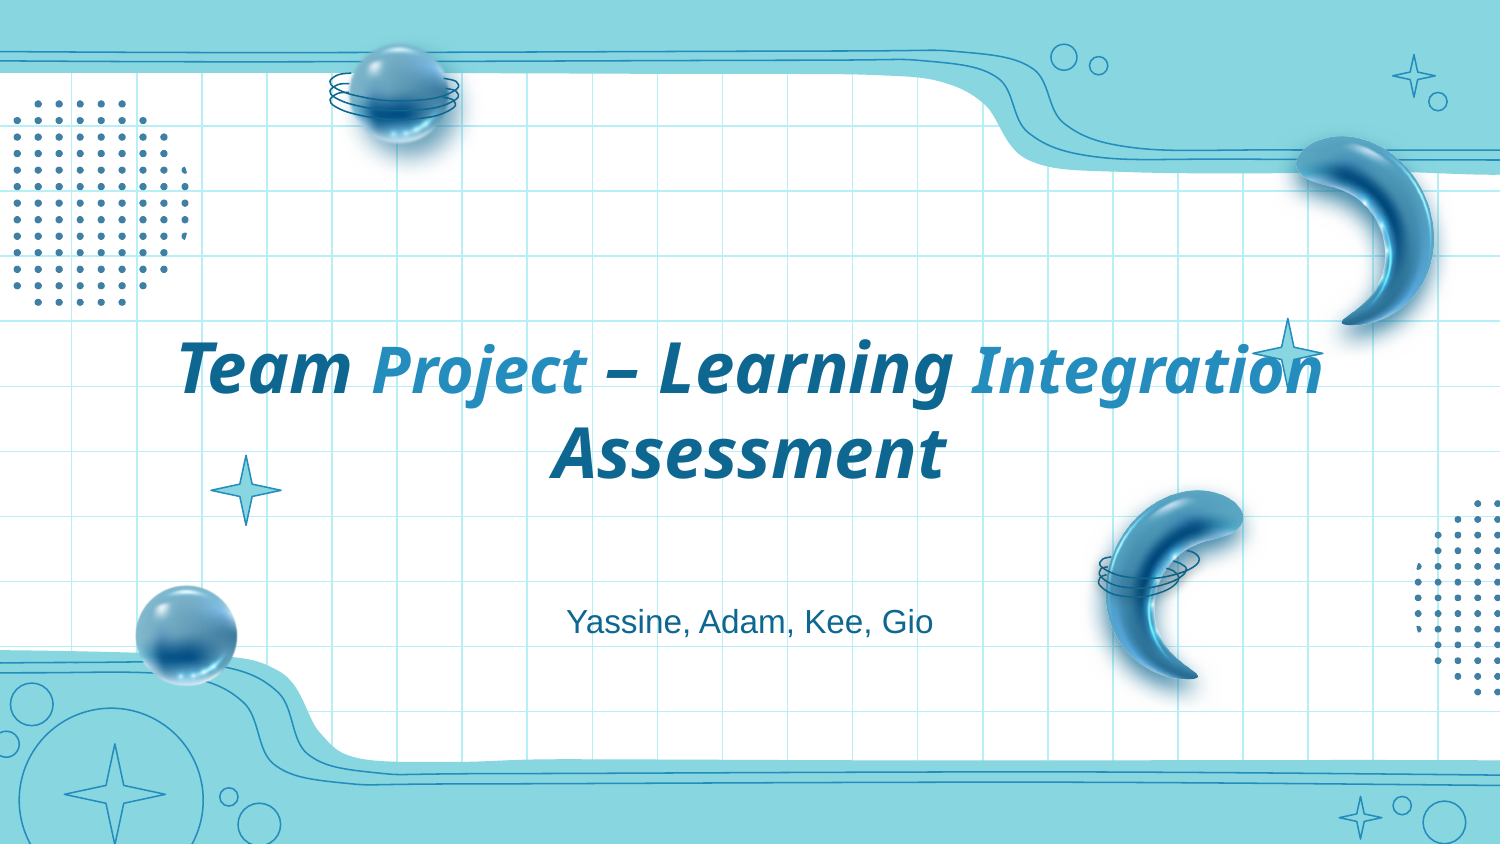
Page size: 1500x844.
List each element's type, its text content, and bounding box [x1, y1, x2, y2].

picture [0, 97, 198, 318]
picture [1210, 81, 1500, 375]
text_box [1038, 434, 1330, 730]
text_box [211, 455, 282, 526]
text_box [131, 579, 242, 690]
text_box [329, 36, 460, 147]
picture [1402, 496, 1500, 707]
subtitle Yassine, Adam, Kee, Gio [440, 585, 1033, 656]
title Team Project – Learning Integration Assessment [159, 318, 1341, 508]
text_box [1252, 346, 1298, 389]
